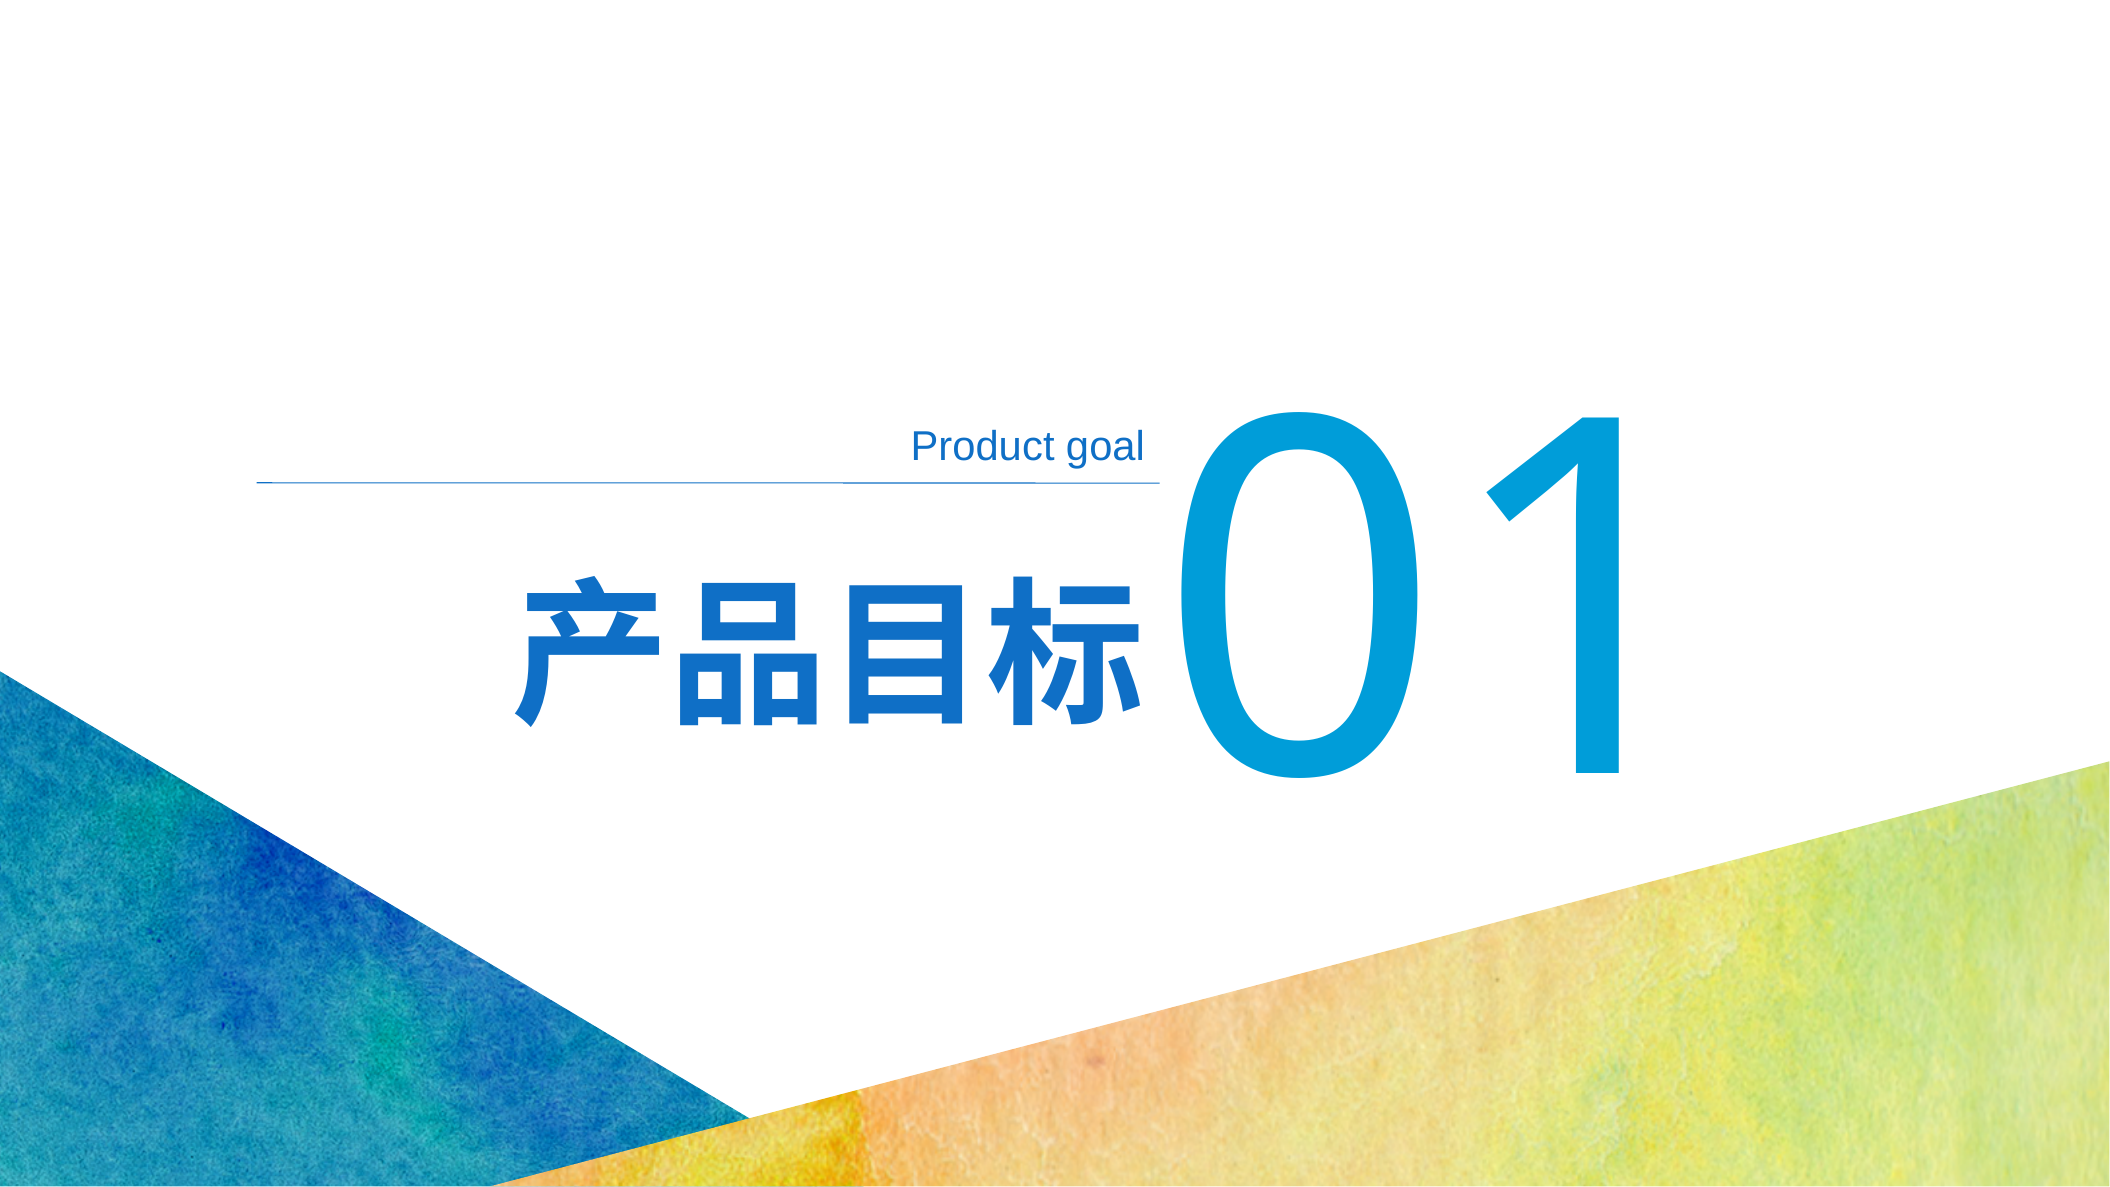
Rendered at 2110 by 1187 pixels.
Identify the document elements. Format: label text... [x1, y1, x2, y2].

text_box [489, 761, 2110, 1187]
text_box [0, 671, 749, 1187]
text_box 01 [1142, 267, 1742, 880]
text_box 产品目标 [496, 545, 1142, 751]
text_box Product goal [895, 411, 1142, 476]
